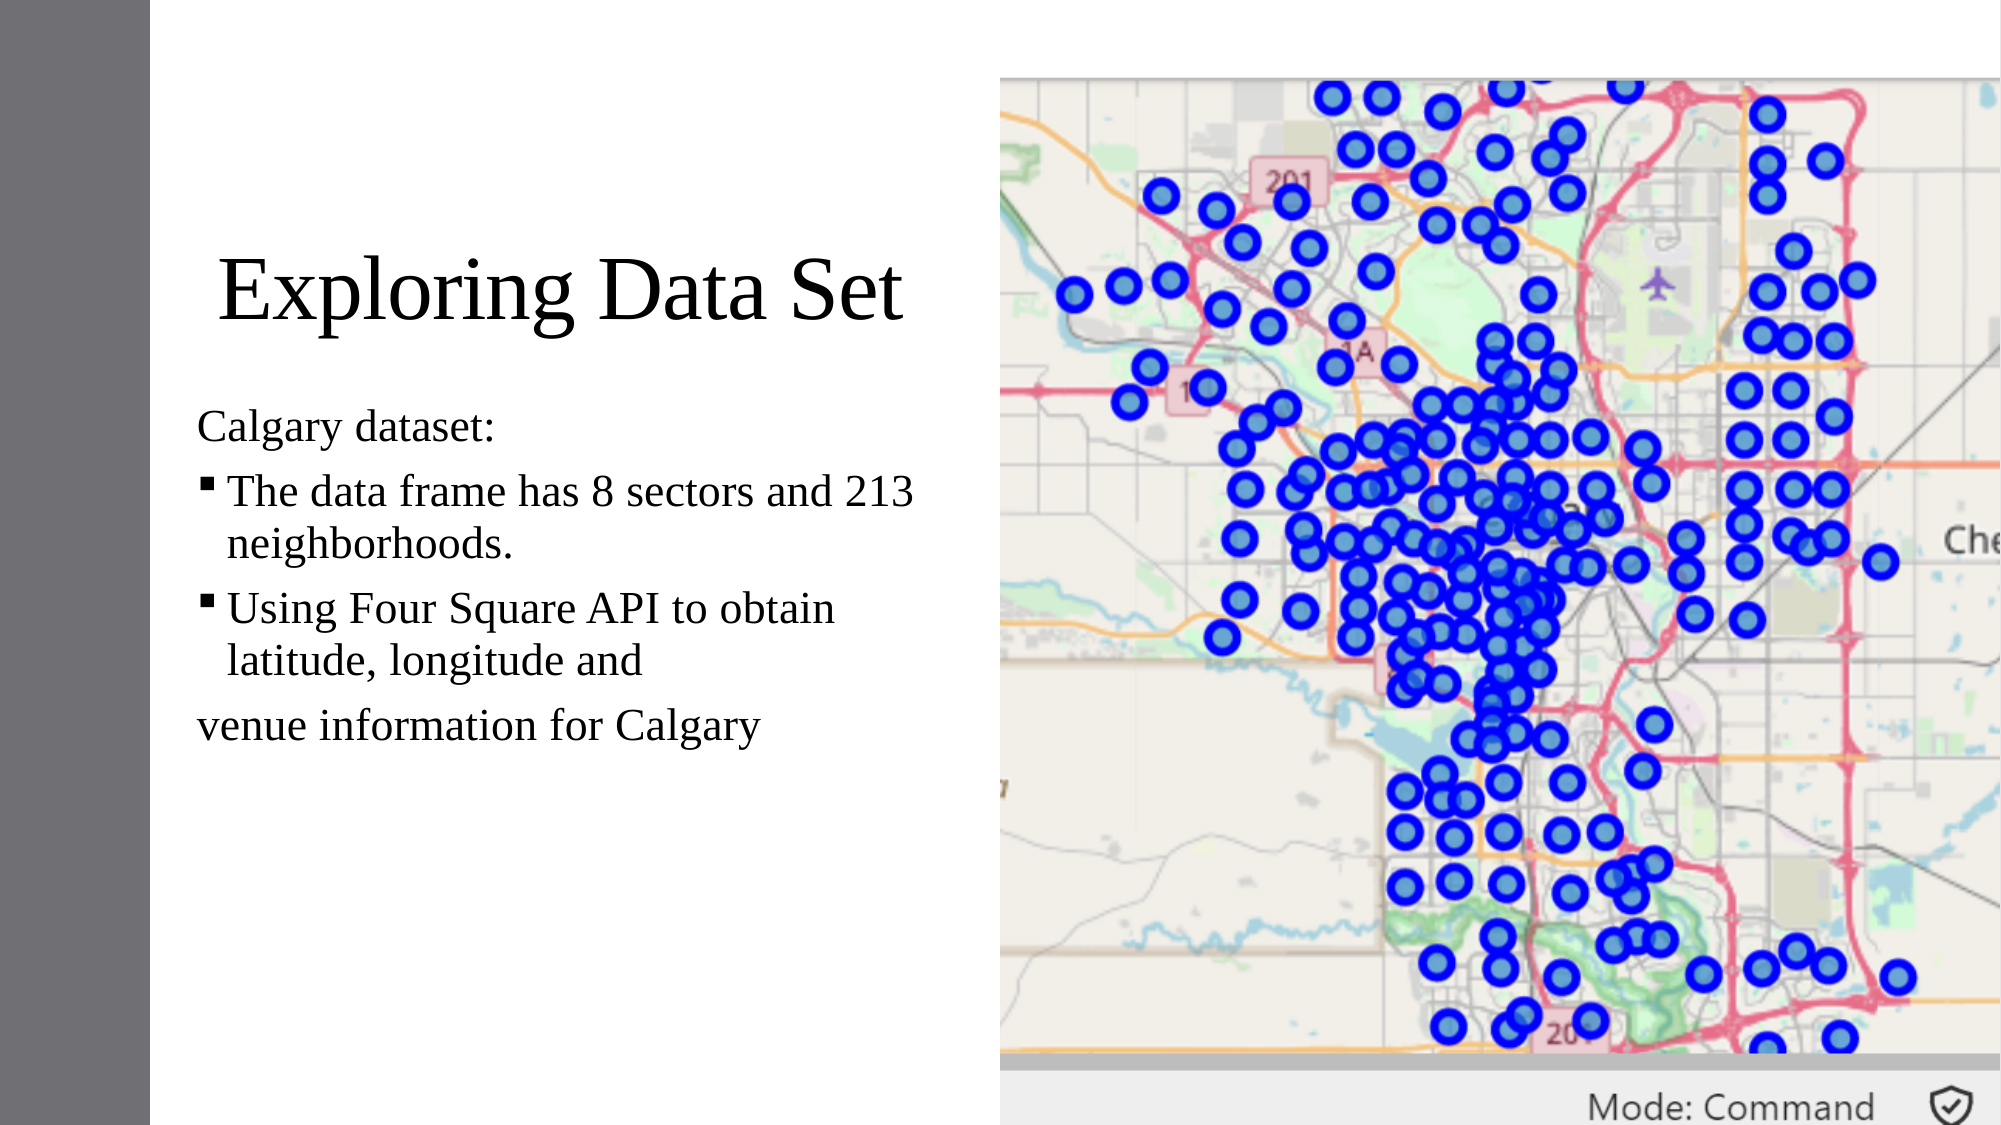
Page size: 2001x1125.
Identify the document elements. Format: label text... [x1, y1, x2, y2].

text_box [0, 0, 151, 1125]
list Calgary dataset: The data frame has 8 sectors and 213 neighborhoods. Using Four Square API to obtain latitude, longitude and venue information for Calgary [196, 399, 947, 1032]
picture [999, 0, 2000, 1125]
title Exploring Data Set [202, 92, 947, 348]
